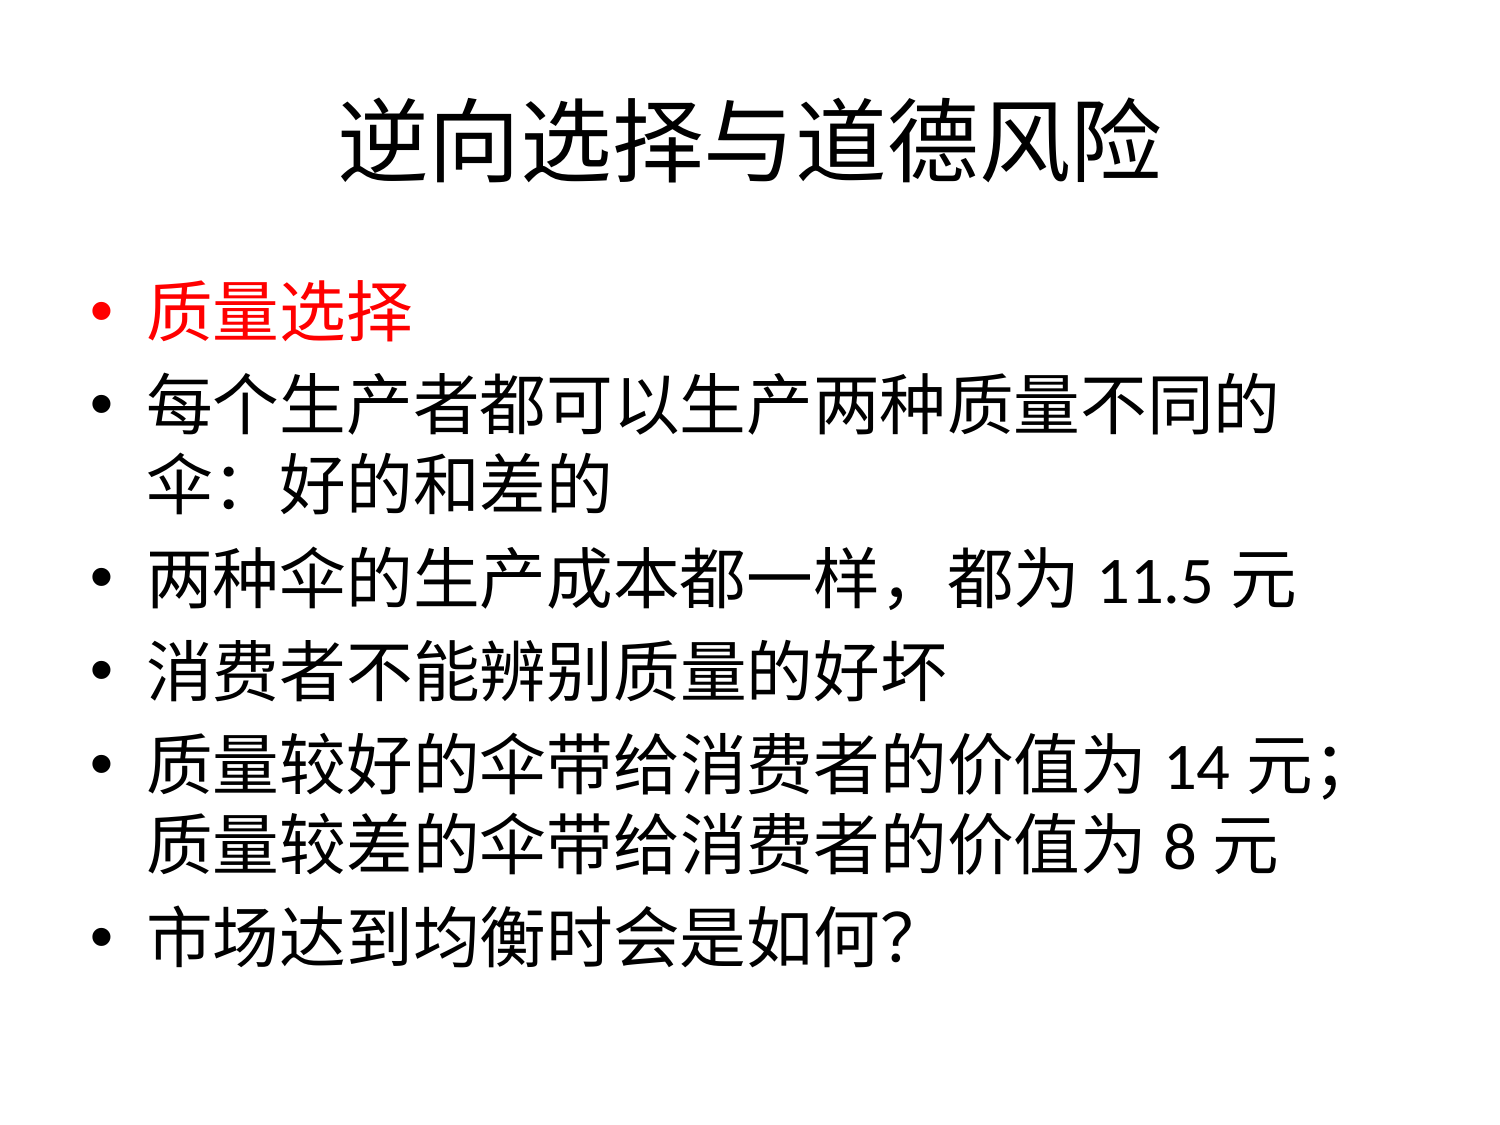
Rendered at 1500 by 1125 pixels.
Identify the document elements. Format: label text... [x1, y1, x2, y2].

text_box 质量选择 每个生产者都可以生产两种质量不同的伞：好的和差的 两种伞的生产成本都一样，都为11.5元 消费者不能辨别质量的好坏 质量较好的伞带给消费者的价值为14元；质量较差的伞带给消费者的价值为8元 市场达到均衡时会是如何？ [74, 262, 1425, 988]
title 逆向选择与道德风险 [74, 44, 1426, 233]
